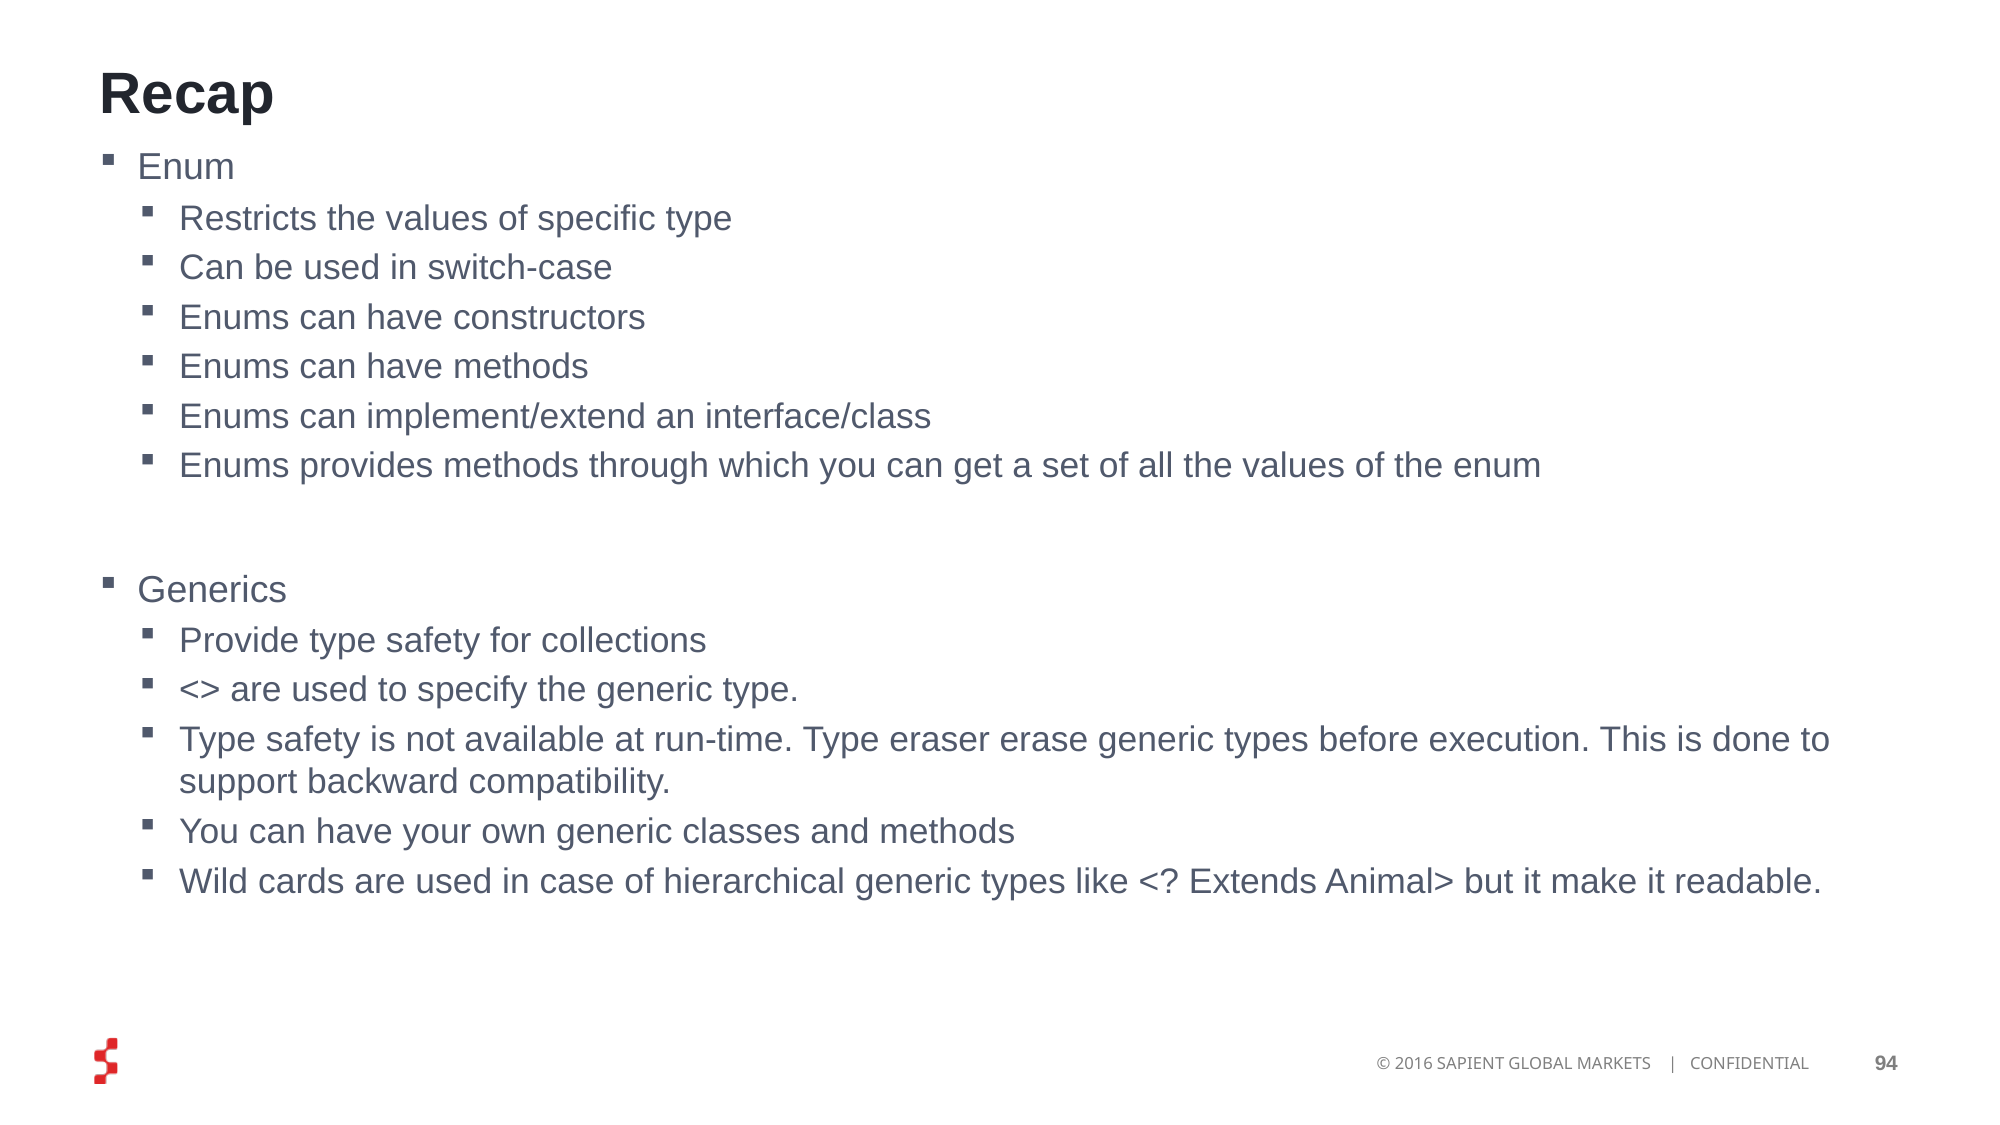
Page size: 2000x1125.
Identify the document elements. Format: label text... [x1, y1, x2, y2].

list Enum Restricts the values of specific type Can be used in switch-case Enums can have constructors Enums can have methods Enums can implement/extend an interface/class Enums provides methods through which you can get a set of all the values of the enum Generics Provide type safety for collections <> are used to specify the generic type. Type safety is not available at run-time. Type eraser erase generic types before execution. This is done to support backward compatibility. You can have your own generic classes and methods Wild cards are used in case of hierarchical generic types like <? Extends Animal> but it make it readable. [99, 142, 1900, 968]
title Recap [99, 47, 1900, 121]
